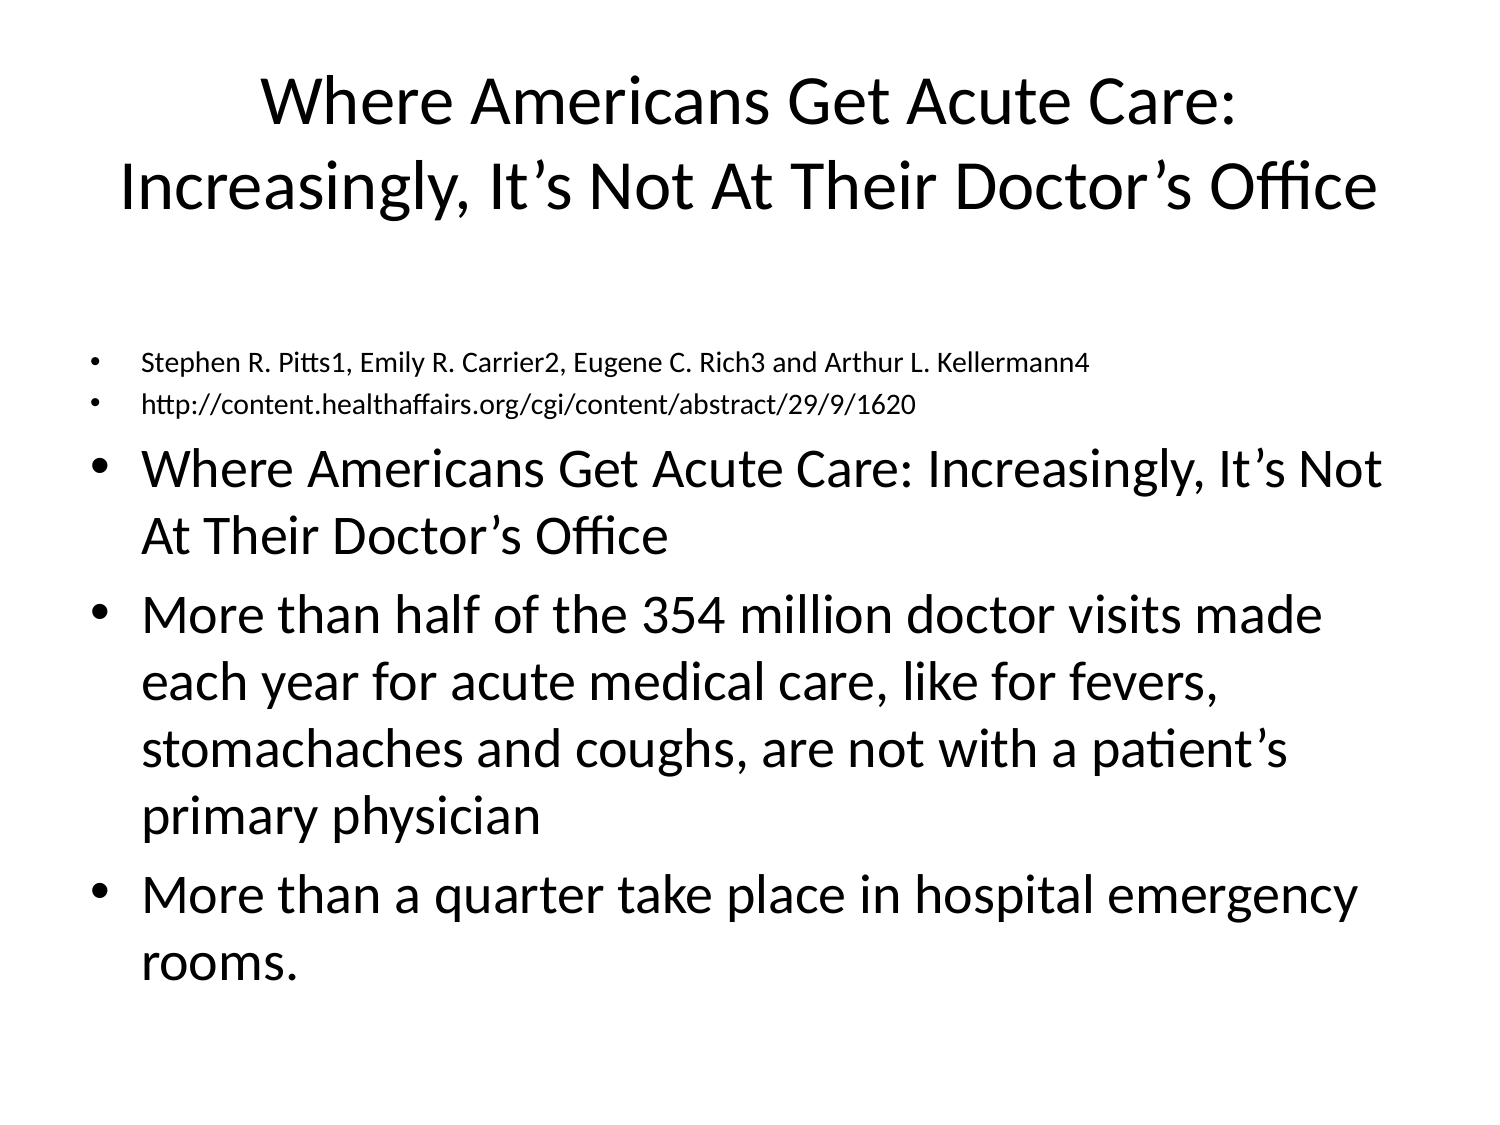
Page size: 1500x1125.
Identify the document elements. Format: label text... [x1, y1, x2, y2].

title Where Americans Get Acute Care: Increasingly, It’s Not At Their Doctor’s Office [75, 45, 1425, 233]
list Stephen R. Pitts1, Emily R. Carrier2, Eugene C. Rich3 and Arthur L. Kellermann4 http://content.healthaffairs.org/cgi/content/abstract/29/9/1620 Where Americans Get Acute Care: Increasingly, It’s Not At Their Doctor’s Office More than half of the 354 million doctor visits made each year for acute medical care, like for fevers, stomachaches and coughs, are not with a patient’s primary physician More than a quarter take place in hospital emergency rooms. [75, 262, 1425, 1005]
